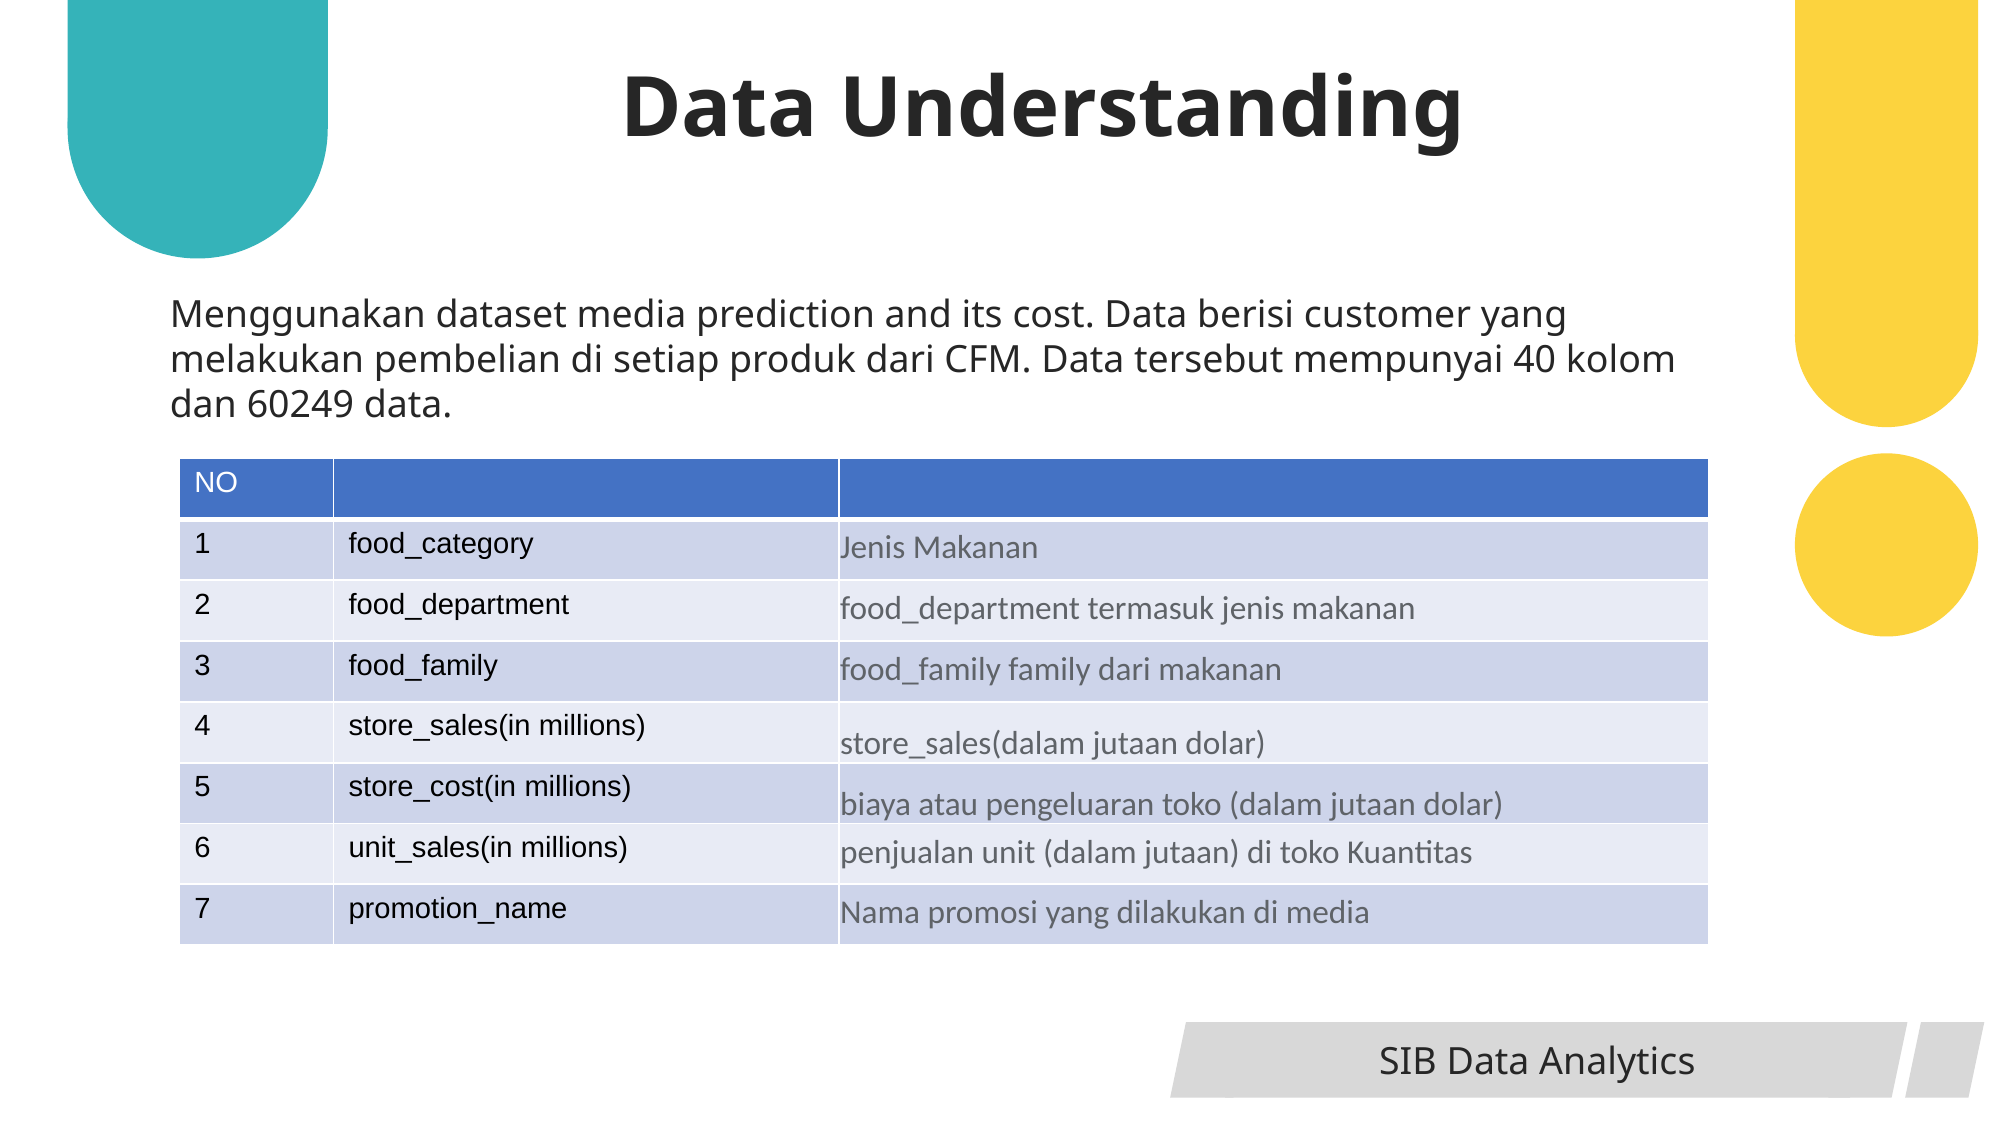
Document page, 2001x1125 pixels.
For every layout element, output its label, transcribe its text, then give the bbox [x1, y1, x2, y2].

table_cell unit_sales(in millions) [334, 824, 838, 883]
table_cell 7 [180, 885, 333, 944]
table_cell food_family family dari makanan [840, 642, 1708, 701]
text_box [1794, 453, 1979, 637]
text_box Menggunakan dataset media prediction and its cost. Data berisi customer yang melakukan pembelian di setiap produk dari CFM. Data tersebut mempunyai 40 kolom dan 60249 data. [154, 282, 1734, 433]
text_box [1794, 0, 1979, 428]
table_cell food_department [334, 581, 838, 640]
table_header [840, 459, 1708, 517]
table_cell 6 [180, 824, 333, 883]
table_cell penjualan unit (dalam jutaan) di toko Kuantitas [840, 824, 1708, 883]
table_cell store_sales(dalam jutaan dolar) [840, 703, 1708, 762]
text_box Data Understanding [605, 45, 1654, 161]
table_cell 4 [180, 703, 333, 762]
table_cell 1 [180, 522, 333, 579]
table_cell Jenis Makanan [840, 522, 1708, 579]
table_cell Nama promosi yang dilakukan di media [840, 885, 1708, 944]
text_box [67, 0, 328, 259]
table_cell food_department termasuk jenis makanan [840, 581, 1708, 640]
table_cell promotion_name [334, 885, 838, 944]
table_cell 5 [180, 764, 333, 823]
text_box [1169, 1021, 1985, 1098]
table_cell store_cost(in millions) [334, 764, 838, 823]
table_cell food_family [334, 642, 838, 701]
table_header NO [180, 459, 333, 517]
table_cell food_category [334, 522, 838, 579]
table_header [334, 459, 838, 517]
table_cell 3 [180, 642, 333, 701]
table_cell biaya atau pengeluaran toko (dalam jutaan dolar) [840, 764, 1708, 823]
table_cell 2 [180, 581, 333, 640]
table_cell store_sales(in millions) [334, 703, 838, 762]
